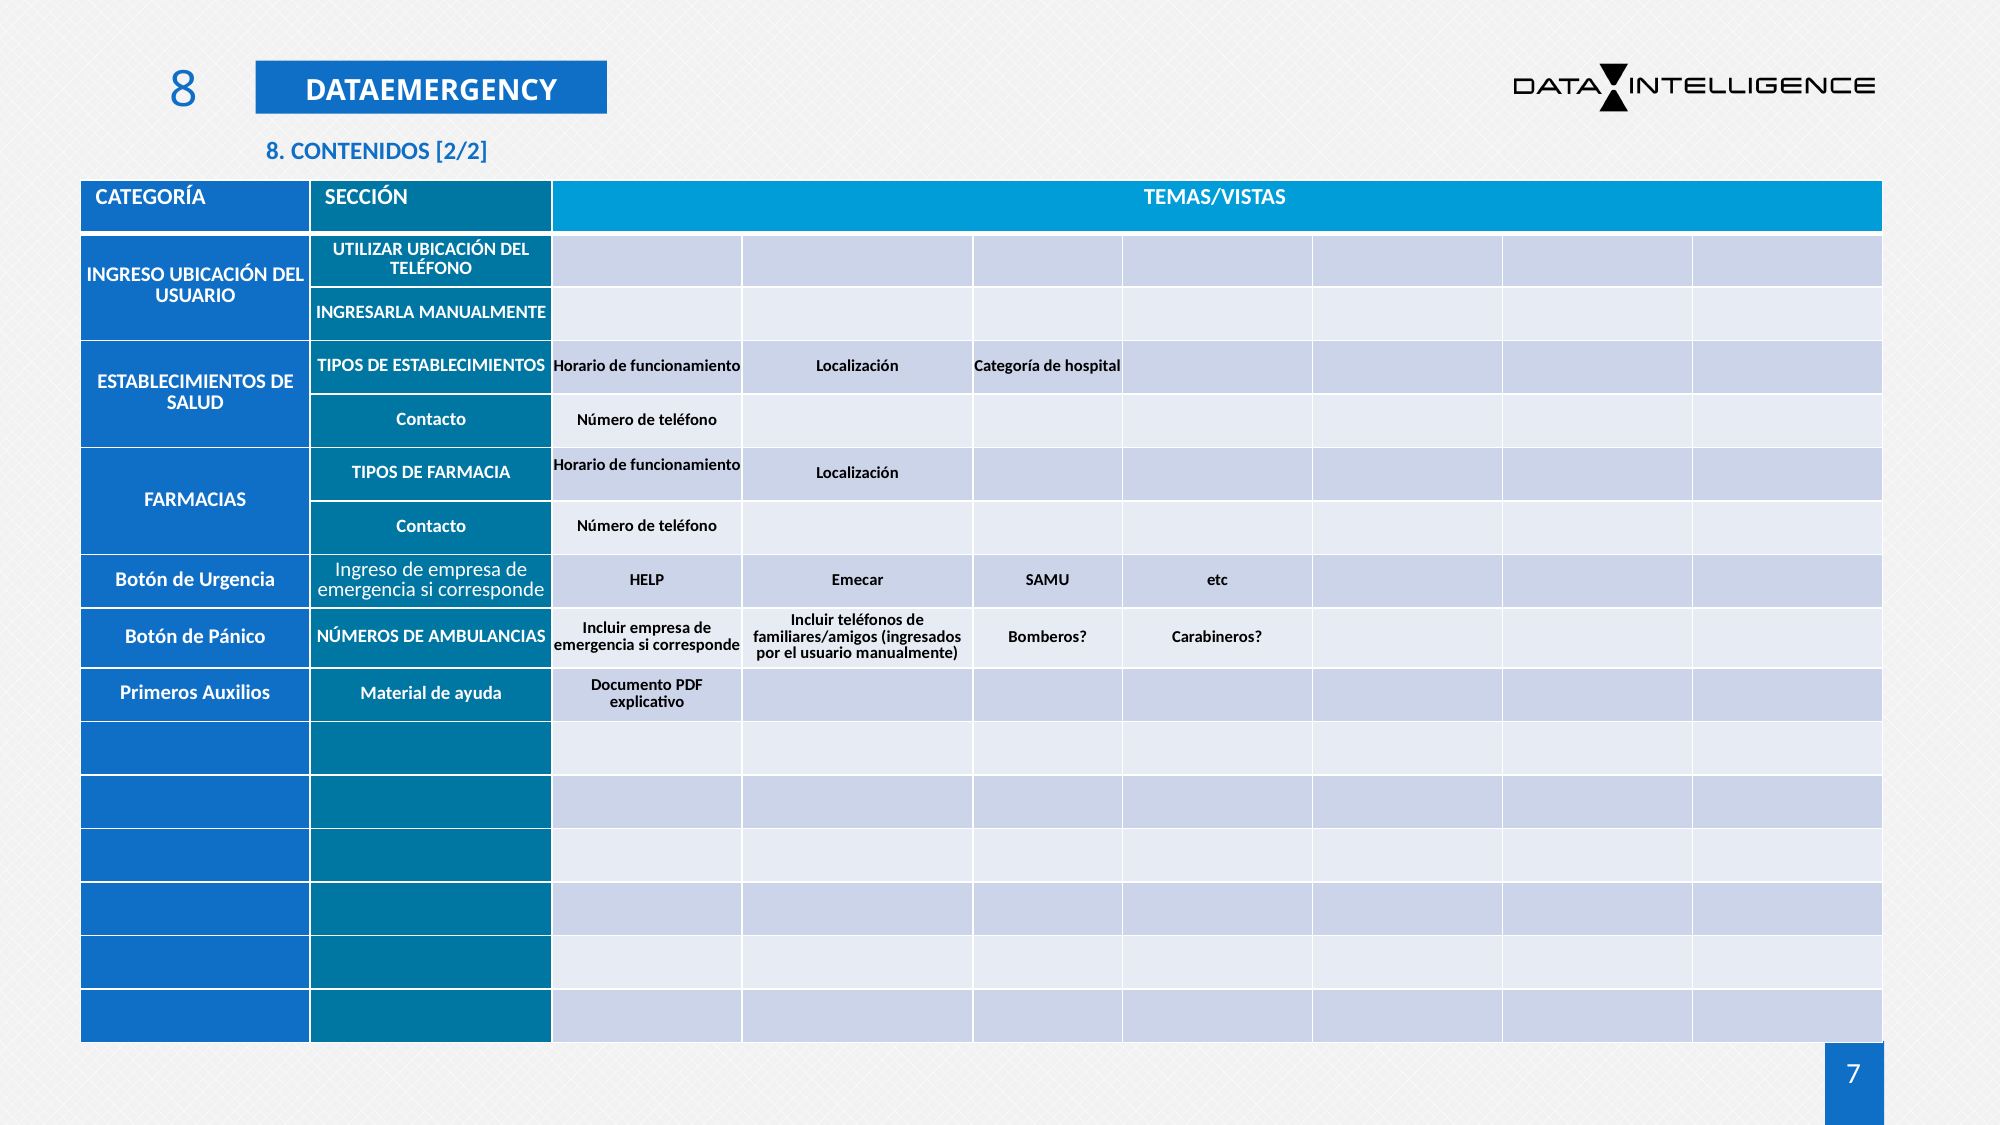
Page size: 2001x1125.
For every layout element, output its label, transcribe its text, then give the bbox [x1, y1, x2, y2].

table_cell Documento PDF explicativo [553, 669, 741, 721]
table_cell [743, 776, 972, 828]
table_cell [553, 722, 741, 774]
table_cell [1503, 502, 1692, 554]
table_cell [974, 236, 1122, 286]
table_cell [553, 883, 741, 935]
table_cell [1503, 555, 1692, 607]
table_cell [81, 829, 309, 881]
table_cell [1313, 236, 1502, 286]
table_header SECCIÓN [311, 181, 551, 231]
table_cell [1693, 395, 1882, 447]
table_cell [1693, 448, 1882, 500]
text_box DATAEMERGENCY [255, 60, 607, 114]
table_cell Contacto [311, 395, 551, 447]
table_cell [1503, 448, 1692, 500]
table_cell [974, 448, 1122, 500]
table_cell [81, 936, 309, 988]
table_cell [1693, 776, 1882, 828]
table_cell [743, 829, 972, 881]
table_cell INGRESO UBICACIÓN DEL USUARIO [81, 236, 309, 340]
table_cell [1503, 990, 1692, 1042]
table_cell [1123, 936, 1312, 988]
text_box 8. CONTENIDOS [2/2] [251, 127, 996, 172]
table_cell Ingreso de empresa de emergencia si corresponde [311, 555, 551, 607]
table_cell [311, 722, 551, 774]
table_cell [974, 990, 1122, 1042]
table_cell [1123, 990, 1312, 1042]
table_cell [974, 722, 1122, 774]
table_cell [1123, 883, 1312, 935]
table_cell [1123, 669, 1312, 721]
table_cell [1313, 502, 1502, 554]
table_cell Número de teléfono [553, 395, 741, 447]
table_cell [1693, 609, 1882, 667]
table_cell [1503, 341, 1692, 393]
table_cell [1503, 722, 1692, 774]
table_cell UTILIZAR UBICACIÓN DEL TELÉFONO [311, 236, 551, 286]
table_cell [974, 395, 1122, 447]
table_cell [1313, 555, 1502, 607]
table_cell NÚMEROS DE AMBULANCIAS [311, 609, 551, 667]
table_cell [311, 883, 551, 935]
table_cell Horario de funcionamiento [553, 341, 741, 393]
table_cell FARMACIAS [81, 448, 309, 554]
table_cell [553, 236, 741, 286]
table_cell [974, 669, 1122, 721]
table_cell [1123, 448, 1312, 500]
table_cell [553, 829, 741, 881]
table_cell [1503, 669, 1692, 721]
table_cell [81, 990, 309, 1042]
table_cell HELP [553, 555, 741, 607]
table_cell [743, 883, 972, 935]
table_cell [311, 936, 551, 988]
table_cell [81, 776, 309, 828]
table_cell [1313, 883, 1502, 935]
table_cell [1313, 341, 1502, 393]
table_cell [81, 883, 309, 935]
table_cell Primeros Auxilios [81, 669, 309, 721]
table_cell Botón de Urgencia [81, 555, 309, 607]
table_cell [1123, 722, 1312, 774]
table_cell Horario de funcionamiento [553, 448, 741, 500]
table_cell INGRESARLA MANUALMENTE [311, 288, 551, 340]
table_cell SAMU [974, 555, 1122, 607]
table_cell [1313, 609, 1502, 667]
table_cell [1123, 829, 1312, 881]
table_cell [1313, 669, 1502, 721]
table_cell [1693, 288, 1882, 340]
table_cell [1693, 990, 1882, 1042]
table_cell [1313, 395, 1502, 447]
table_cell [1313, 776, 1502, 828]
table_cell Material de ayuda [311, 669, 551, 721]
text_box 8 [78, 48, 213, 124]
table_cell [1503, 288, 1692, 340]
table_cell [1693, 936, 1882, 988]
table_cell [553, 288, 741, 340]
table_cell Botón de Pánico [81, 609, 309, 667]
table_cell Emecar [743, 555, 972, 607]
table_cell [1503, 776, 1692, 828]
table_cell [1123, 776, 1312, 828]
table_cell Incluir empresa de emergencia si corresponde [553, 609, 741, 667]
table_cell [743, 990, 972, 1042]
table_cell [743, 502, 972, 554]
table_cell [1313, 829, 1502, 881]
table_cell Contacto [311, 502, 551, 554]
table_cell Localización [743, 341, 972, 393]
table_cell [1693, 669, 1882, 721]
table_cell [1503, 236, 1692, 286]
table_cell [1313, 448, 1502, 500]
table_cell [1123, 395, 1312, 447]
table_cell [743, 722, 972, 774]
table_cell [1313, 990, 1502, 1042]
table_cell Bomberos? [974, 609, 1122, 667]
table_cell Número de teléfono [553, 502, 741, 554]
table_cell [311, 776, 551, 828]
table_cell etc [1123, 555, 1312, 607]
table_cell [974, 288, 1122, 340]
table_cell [553, 936, 741, 988]
table_cell [1123, 341, 1312, 393]
table_cell [743, 669, 972, 721]
table_cell [743, 936, 972, 988]
table_cell [1503, 883, 1692, 935]
table_cell [1693, 341, 1882, 393]
table_cell Categoría de hospital [974, 341, 1122, 393]
table_cell [1123, 236, 1312, 286]
table_cell [1123, 288, 1312, 340]
table_header CATEGORÍA [81, 181, 309, 231]
table_cell [1313, 936, 1502, 988]
table_cell [1503, 609, 1692, 667]
table_cell TIPOS DE FARMACIA [311, 448, 551, 500]
table_cell [1123, 502, 1312, 554]
table_header TEMAS/VISTAS [553, 181, 1882, 231]
table_cell [974, 883, 1122, 935]
table_cell [311, 990, 551, 1042]
table_cell [1693, 722, 1882, 774]
table_cell Localización [743, 448, 972, 500]
table_cell [1693, 883, 1882, 935]
table_cell [1693, 829, 1882, 881]
table_cell [1503, 395, 1692, 447]
table_cell [743, 288, 972, 340]
table_cell [1503, 829, 1692, 881]
table_cell Carabineros? [1123, 609, 1312, 667]
table_cell [743, 236, 972, 286]
table_cell Incluir teléfonos de familiares/amigos (ingresados por el usuario manualmente) [743, 609, 972, 667]
table_cell [743, 395, 972, 447]
table_cell [1693, 502, 1882, 554]
table_cell [553, 776, 741, 828]
picture [1490, 42, 1899, 131]
text_box 7 [1807, 1050, 1899, 1100]
table_cell TIPOS DE ESTABLECIMIENTOS [311, 341, 551, 393]
table_cell [1313, 722, 1502, 774]
table_cell [974, 502, 1122, 554]
table_cell [974, 829, 1122, 881]
table_cell [81, 722, 309, 774]
table_cell [1693, 236, 1882, 286]
table_cell [553, 990, 741, 1042]
table_cell [311, 829, 551, 881]
table_cell [1503, 936, 1692, 988]
table_cell [1693, 555, 1882, 607]
table_cell [974, 936, 1122, 988]
table_cell ESTABLECIMIENTOS DE SALUD [81, 341, 309, 447]
table_cell [1313, 288, 1502, 340]
table_cell [974, 776, 1122, 828]
